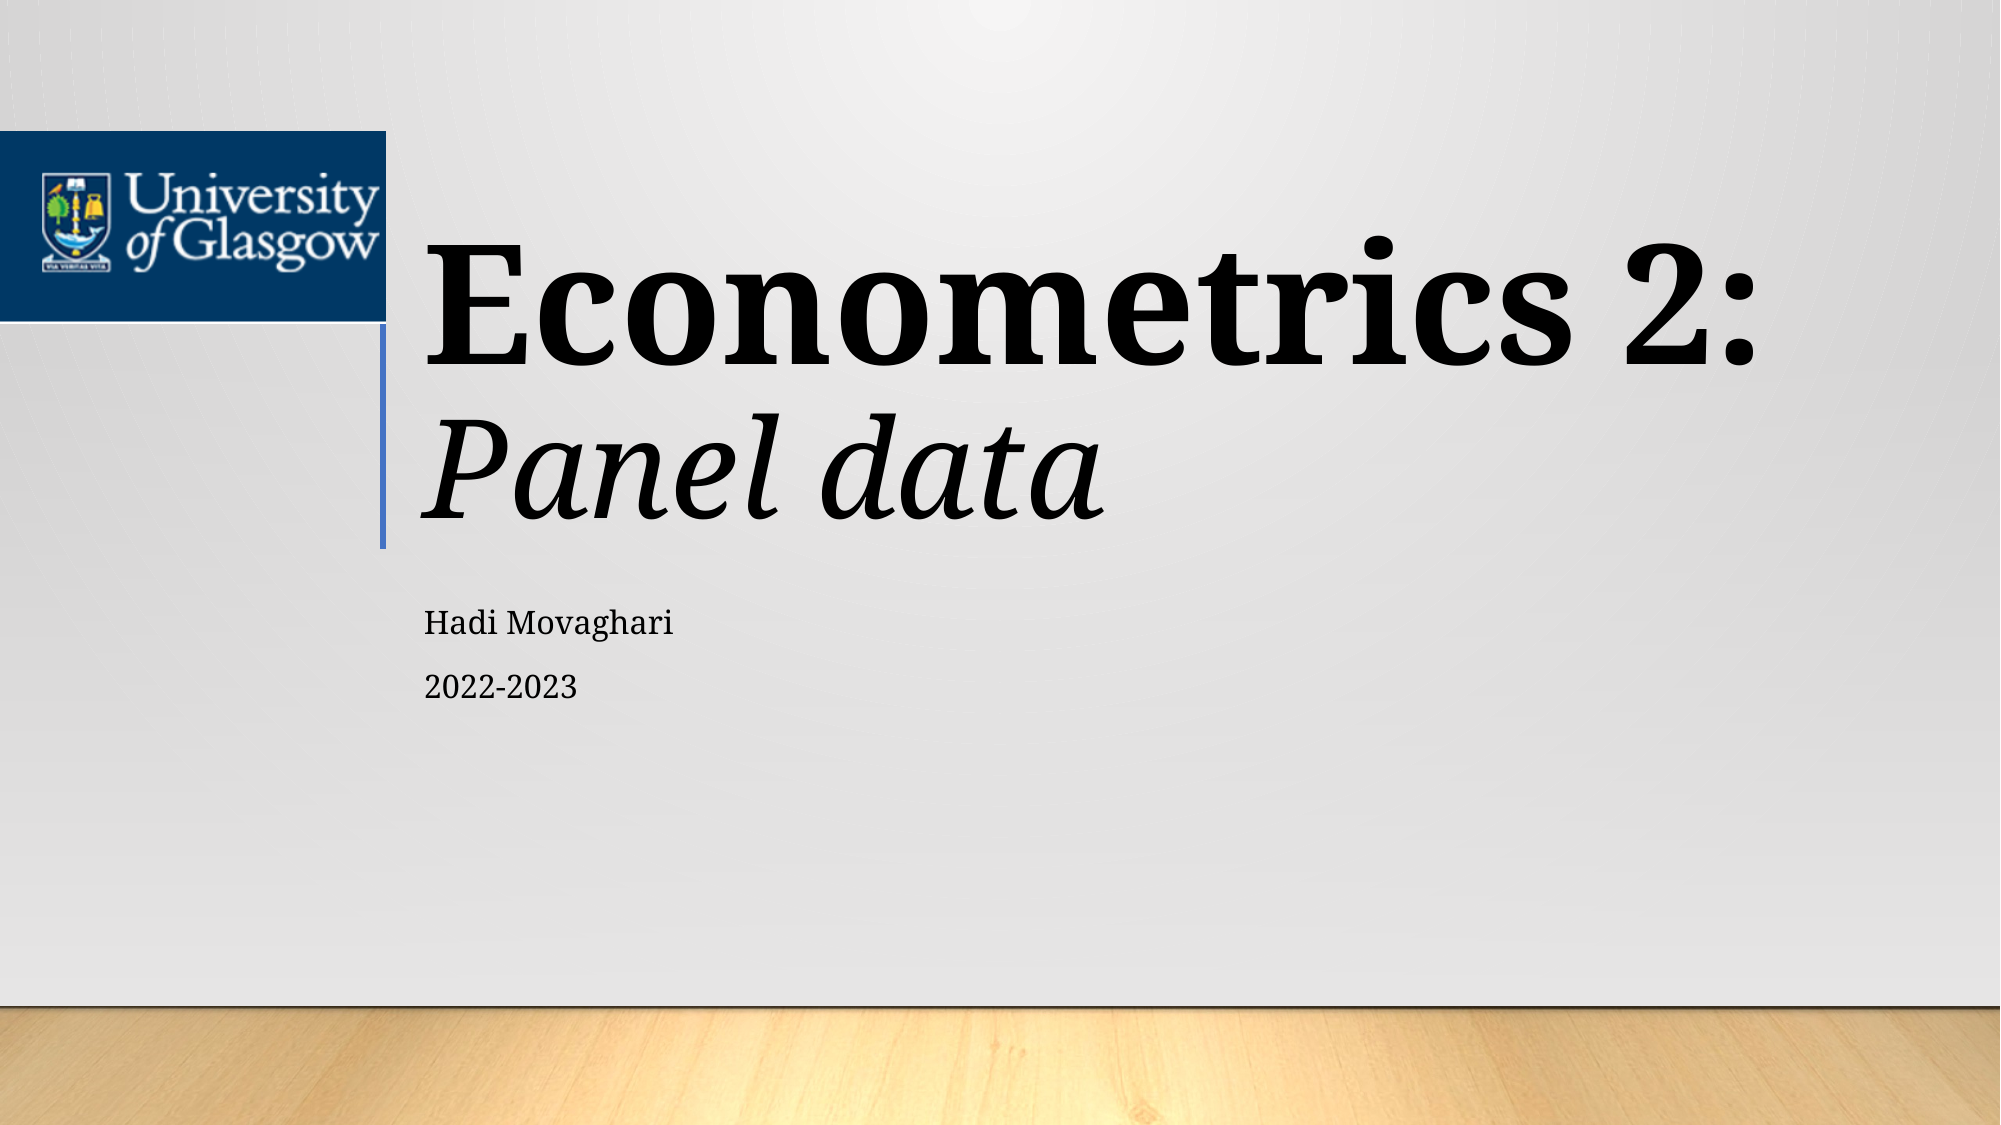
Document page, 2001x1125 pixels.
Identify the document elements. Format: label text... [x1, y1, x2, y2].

title Econometrics 2: Panel data [408, 131, 1814, 549]
subtitle Hadi Movaghari 2022-2023 [408, 579, 1814, 721]
picture [0, 1006, 2000, 1125]
picture [0, 131, 386, 325]
